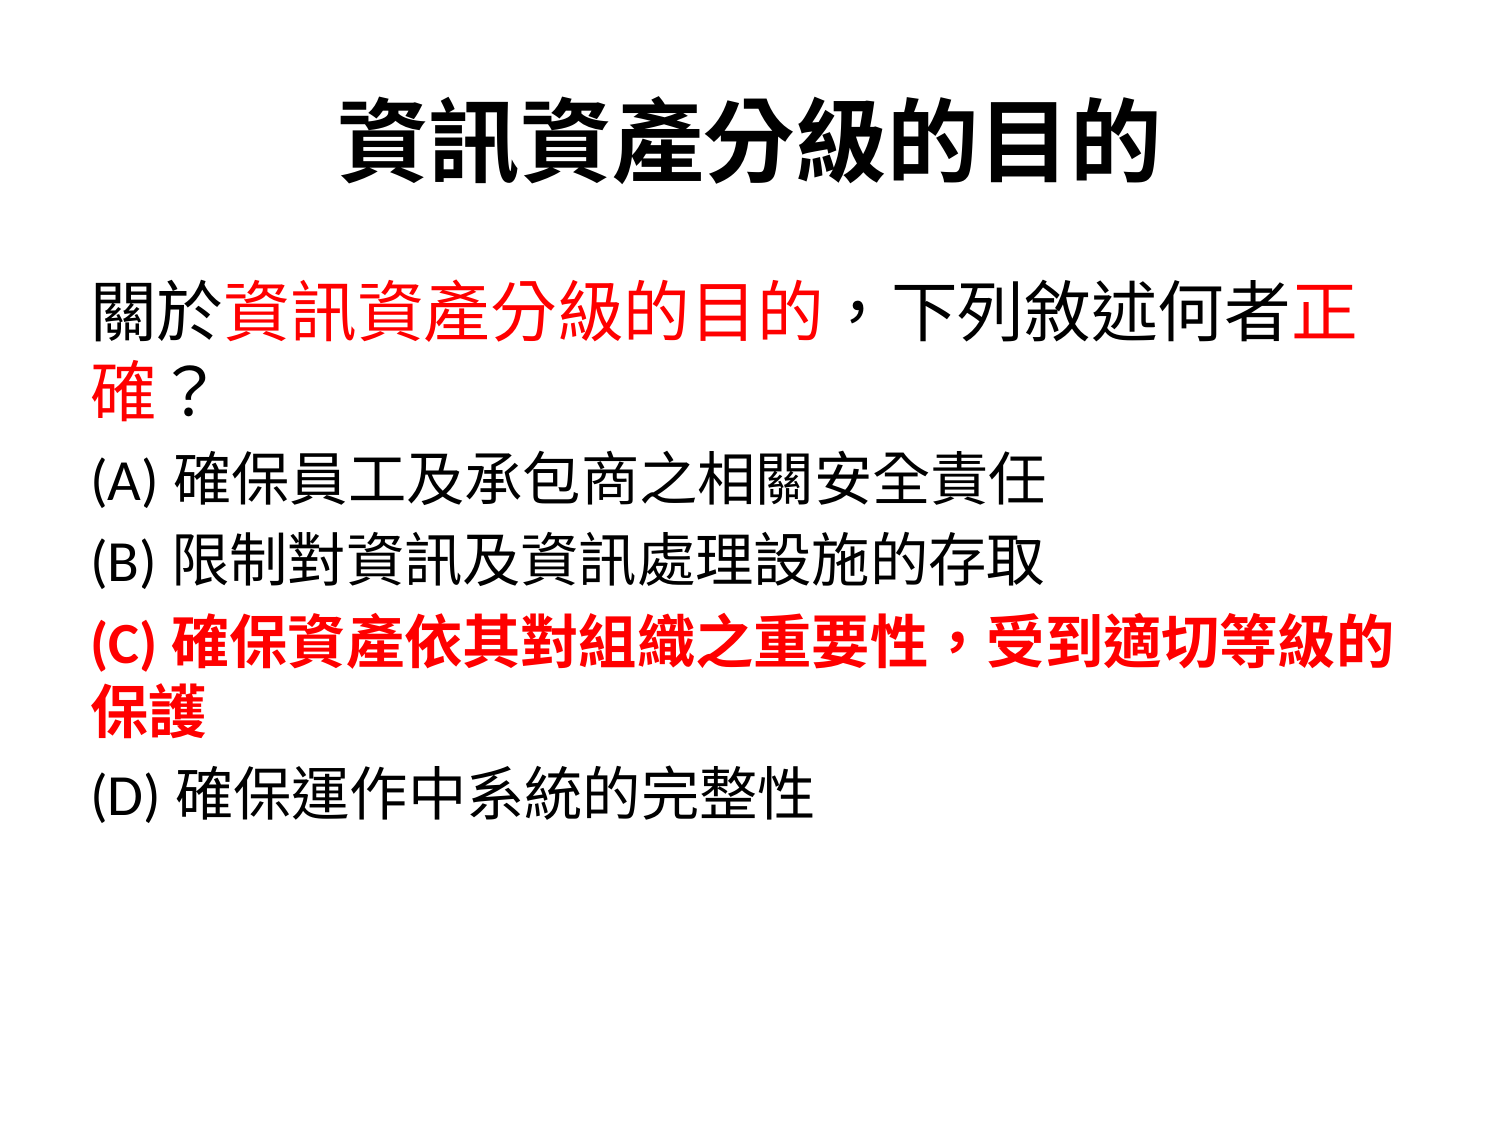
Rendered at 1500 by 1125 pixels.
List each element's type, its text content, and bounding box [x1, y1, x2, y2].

list 關於資訊資產分級的目的，下列敘述何者正確？ (A)確保員工及承包商之相關安全責任 (B)限制對資訊及資訊處理設施的存取 (C)確保資產依其對組織之重要性，受到適切等級的保護 (D)確保運作中系統的完整性 [75, 262, 1425, 1005]
title 資訊資產分級的目的 [75, 45, 1425, 233]
